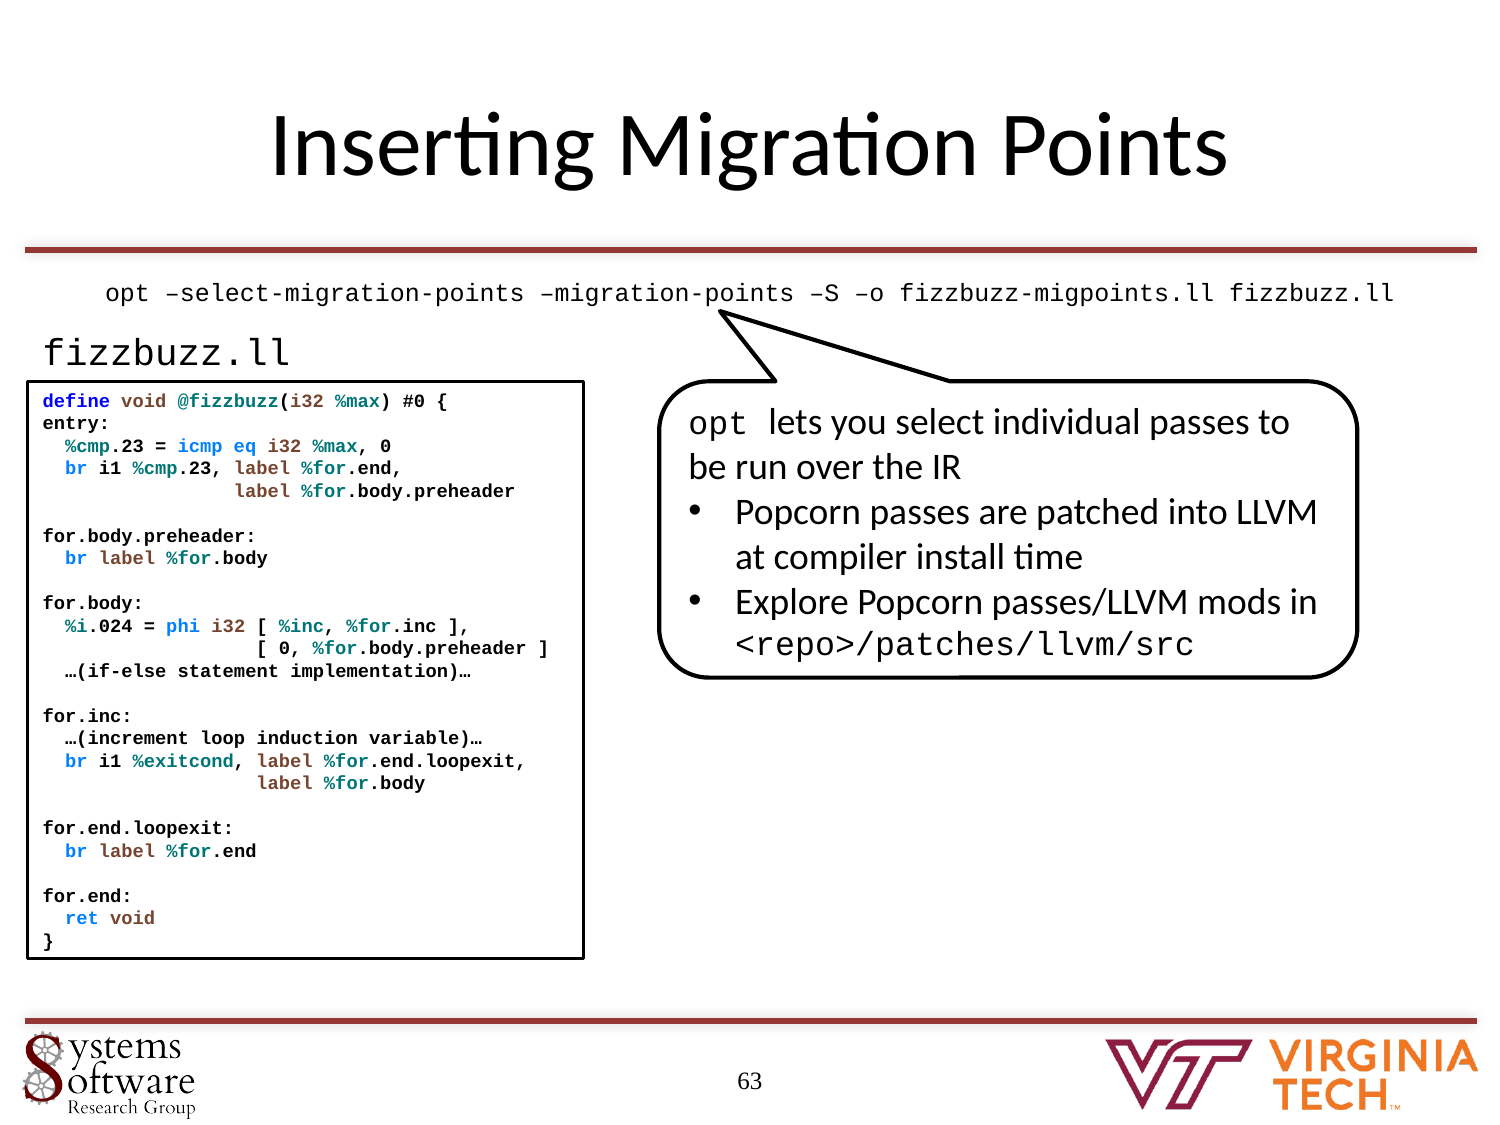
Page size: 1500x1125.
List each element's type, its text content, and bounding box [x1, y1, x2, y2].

title Inserting Migration Points [75, 45, 1425, 233]
text_box opt –select-migration-points –migration-points –S –o fizzbuzz-migpoints.ll fizzbuzz.ll [27, 269, 1473, 315]
picture [22, 1031, 195, 1119]
text_box fizzbuzz.ll [27, 320, 319, 381]
text_box define void @fizzbuzz(i32 %max) #0 { entry: %cmp.23 = icmp eq i32 %max, 0 br i1 %cmp.23, label %for.end, label %for.body.preheader for.body.preheader: br label %for.body for.body: %i.024 = phi i32 [ %inc, %for.inc ], [ 0, %for.body.preheader ] …(if-else statement implementation)… for.inc: …(increment loop induction variable)… br i1 %exitcond, label %for.end.loopexit, label %for.body for.end.loopexit: br label %for.end for.end: ret void } [27, 381, 584, 959]
picture [1105, 1039, 1478, 1110]
text_box opt lets you select individual passes to be run over the IR Popcorn passes are patched into LLVM at compiler install time Explore Popcorn passes/LLVM mods in <repo>/patches/llvm/src [657, 309, 1360, 680]
